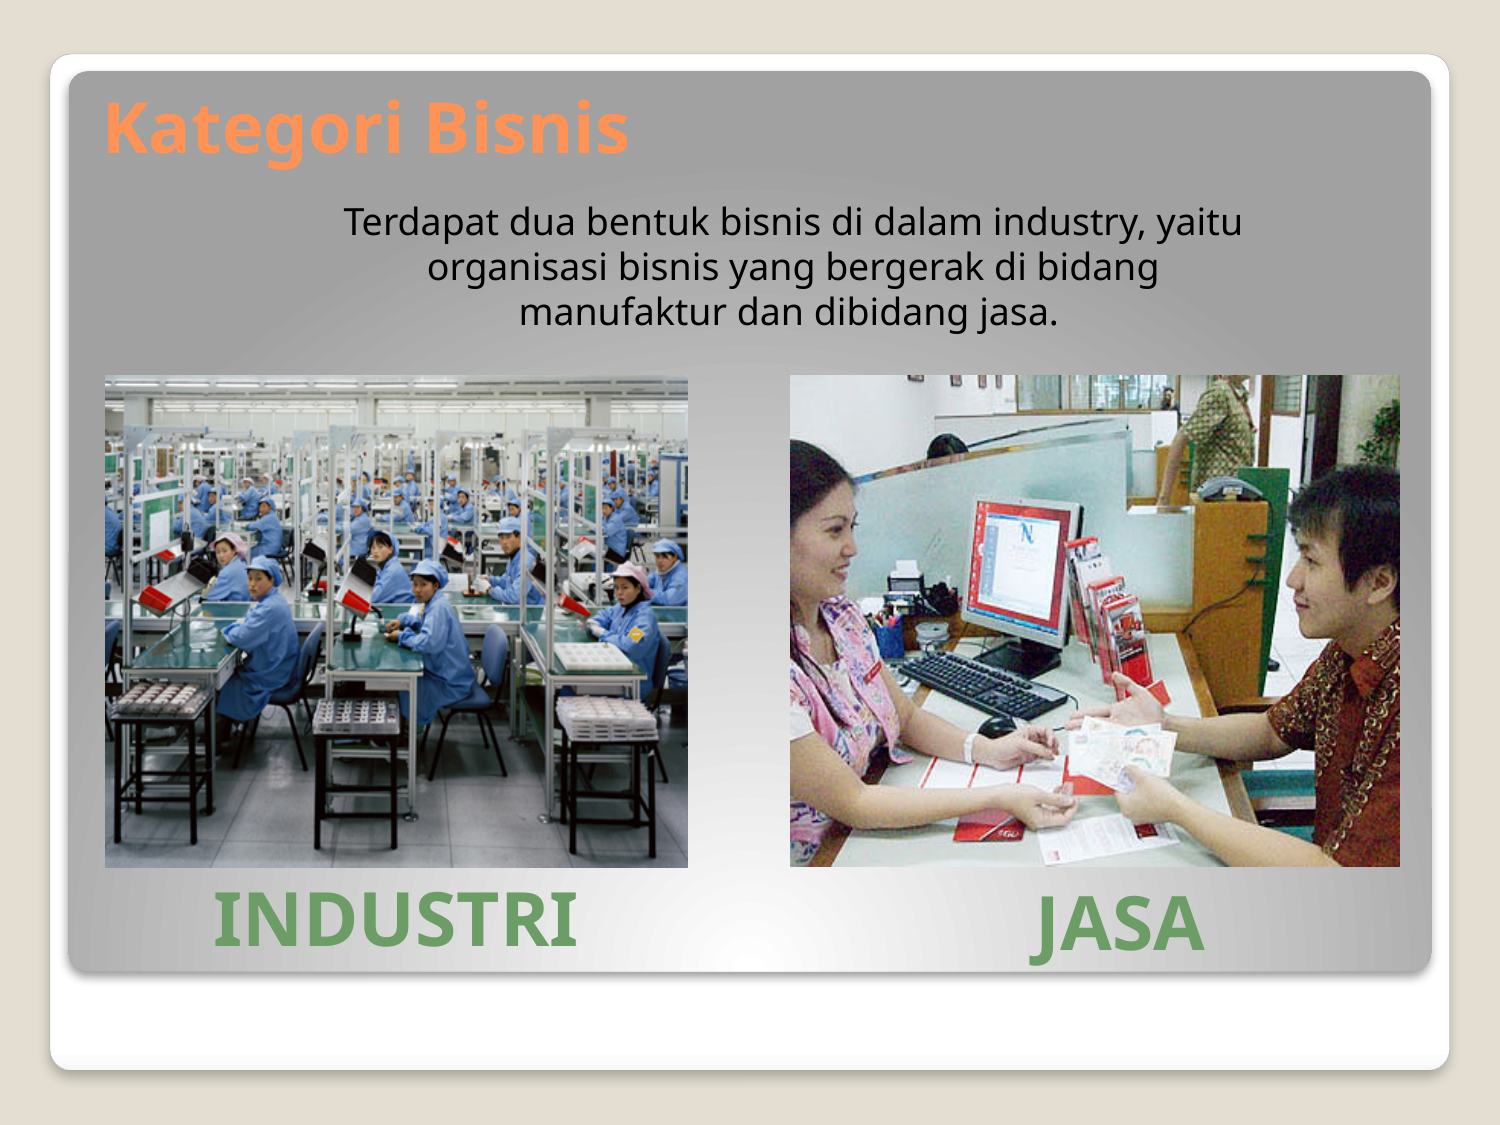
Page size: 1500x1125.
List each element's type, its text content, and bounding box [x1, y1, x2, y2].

text_box JASA [1020, 880, 1221, 973]
text_box Terdapat dua bentuk bisnis di dalam industry, yaitu organisasi bisnis yang bergerak di bidang manufaktur dan dibidang jasa. [312, 190, 1275, 341]
picture [790, 375, 1401, 867]
picture [104, 375, 688, 869]
text_box INDUSTRI [198, 880, 595, 970]
title Kategori Bisnis [87, 75, 1430, 175]
